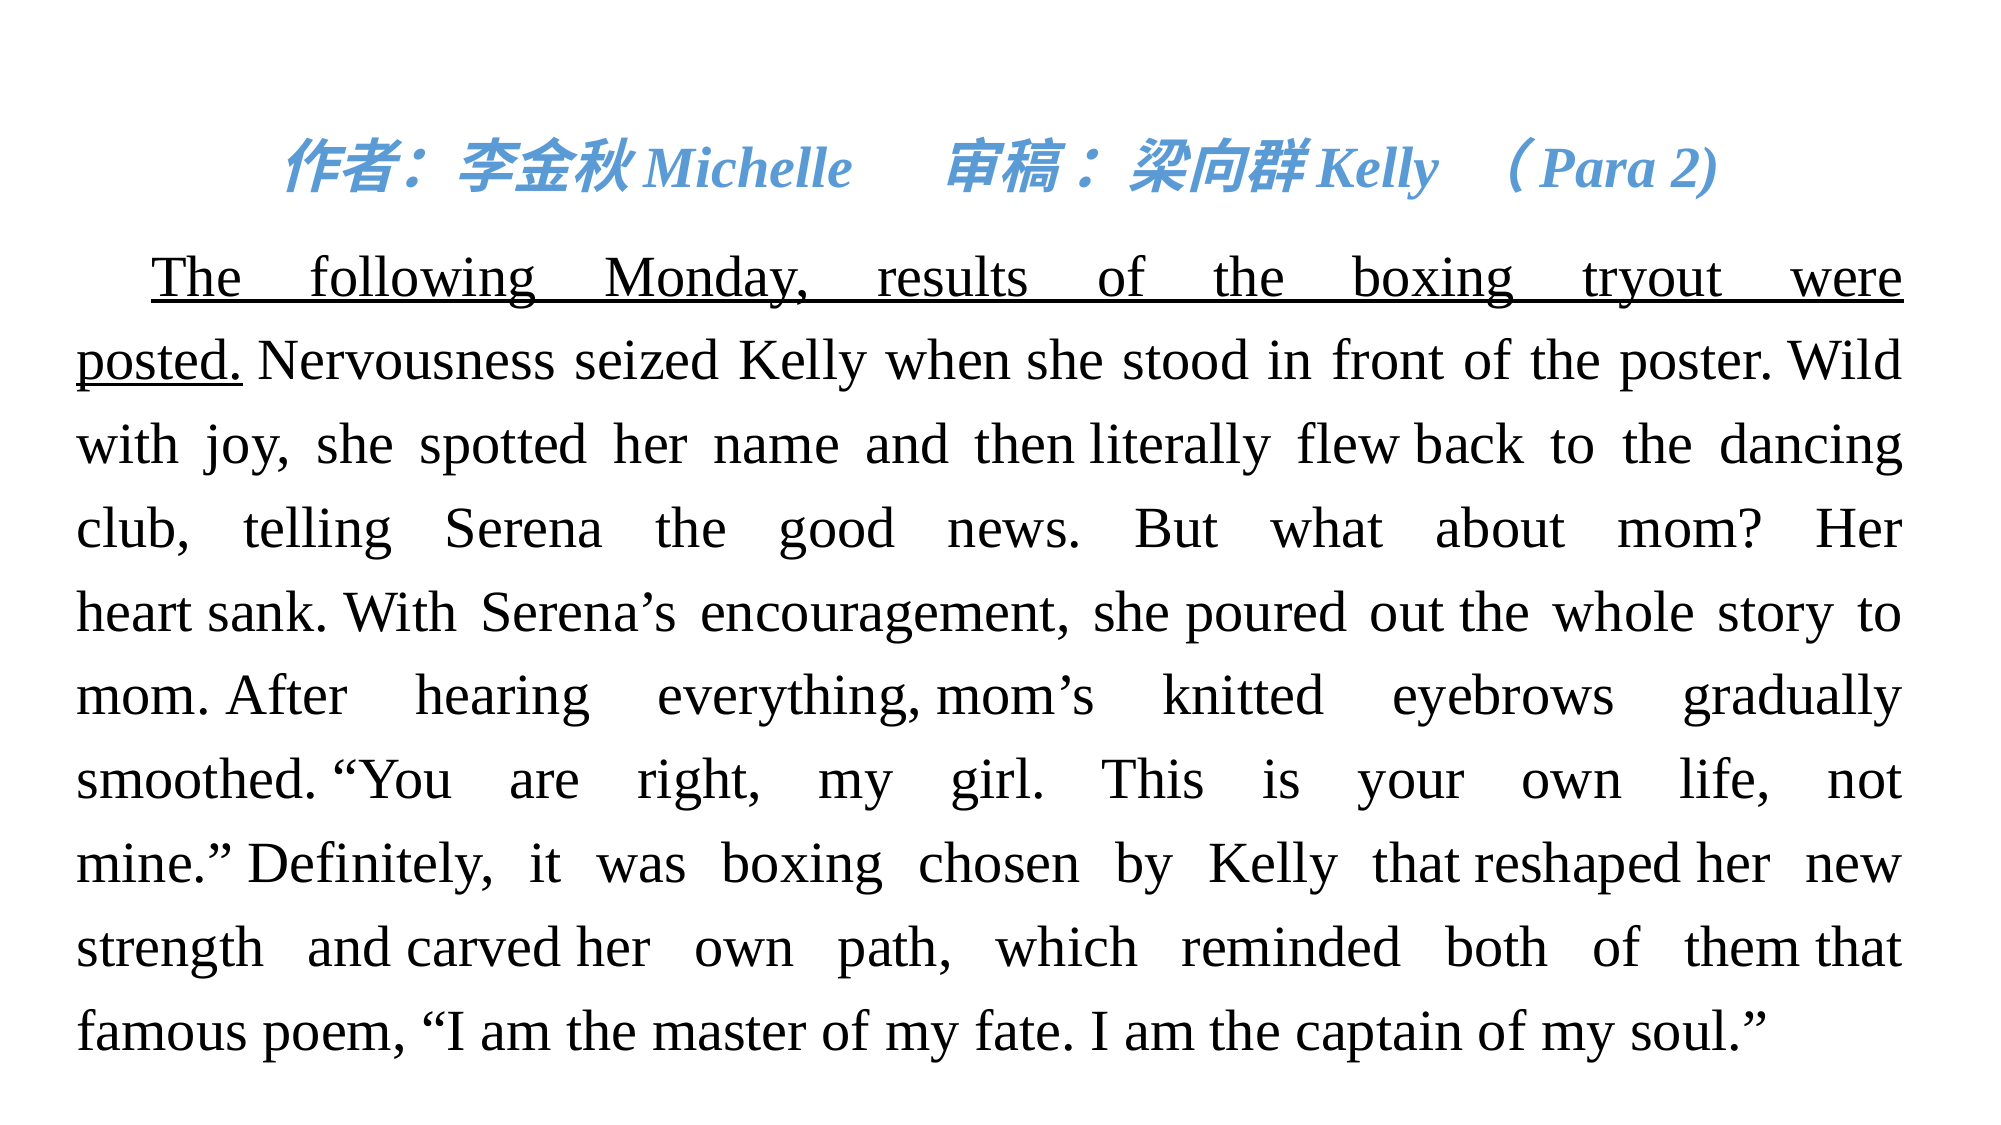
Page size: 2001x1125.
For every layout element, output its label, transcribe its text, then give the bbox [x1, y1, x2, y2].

title 作者：李金秋Michelle 审稿 ：梁向群Kelly （Para 2) [137, 59, 1863, 216]
list The following Monday, results of the boxing tryout were posted. Nervousness seized Kelly when she stood in front of the poster. Wild with joy, she spotted her name and then literally flew back to the dancing club, telling Serena the good news. But what about mom? Her heart sank. With Serena’s encouragement, she poured out the whole story to mom. After hearing everything, mom’s knitted eyebrows gradually smoothed. “You are right, my girl. This is your own life, not mine.” Definitely, it was boxing chosen by Kelly that reshaped her new strength and carved her own path, which reminded both of them that famous poem, “I am the master of my fate. I am the captain of my soul.” [61, 216, 1919, 1095]
